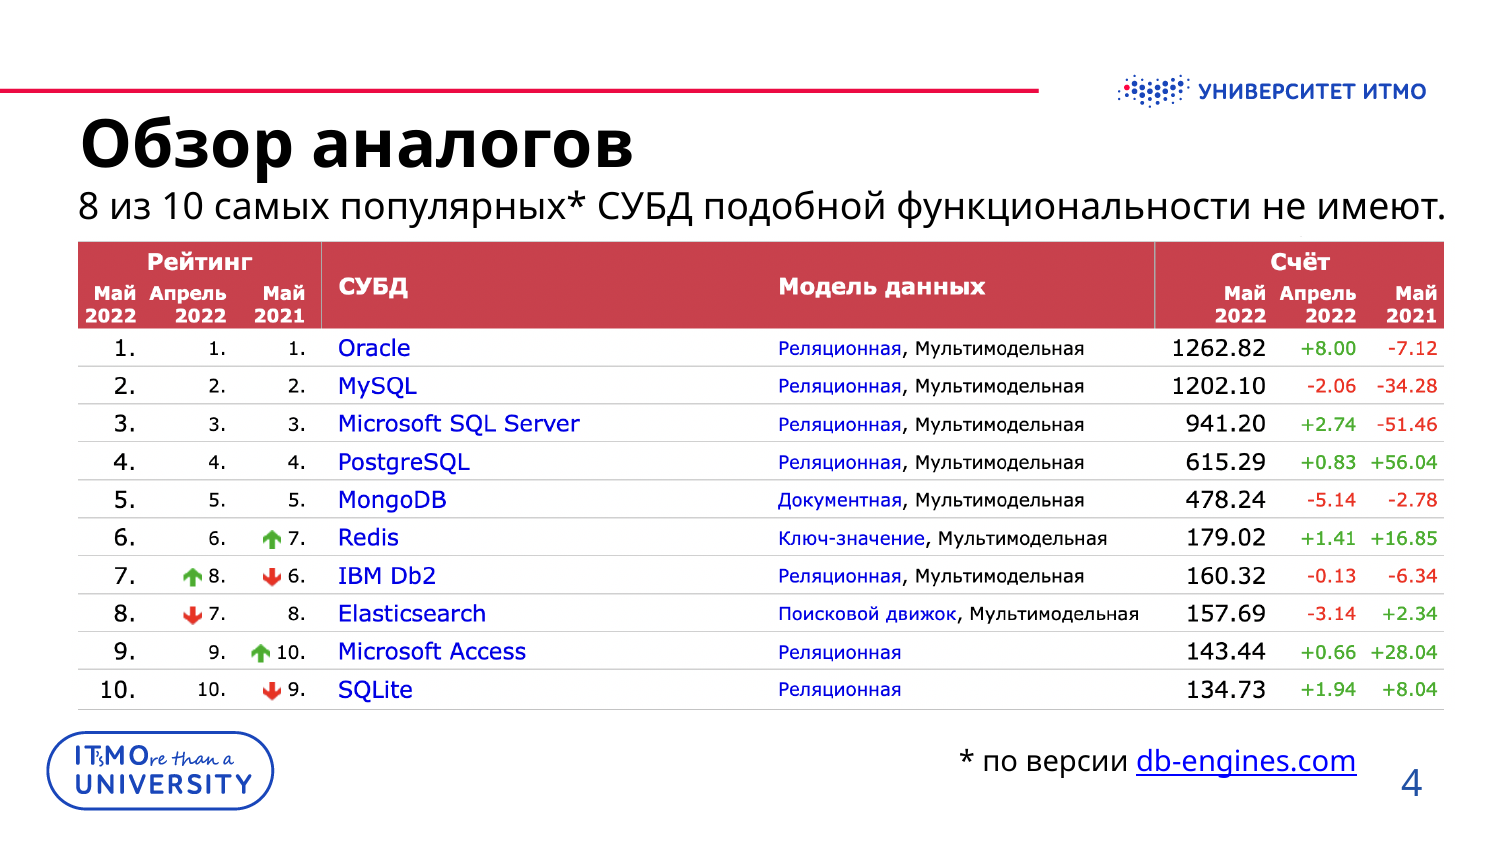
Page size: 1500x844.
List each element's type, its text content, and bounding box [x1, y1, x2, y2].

text_box 8 из 10 самых популярных* СУБД подобной функциональности не имеют. [25, 174, 1500, 235]
text_box 4 [1386, 751, 1440, 811]
picture [0, 0, 1500, 844]
text_box * по версии db-engines.com [902, 735, 1414, 790]
title Обзор аналогов [64, 77, 1043, 205]
